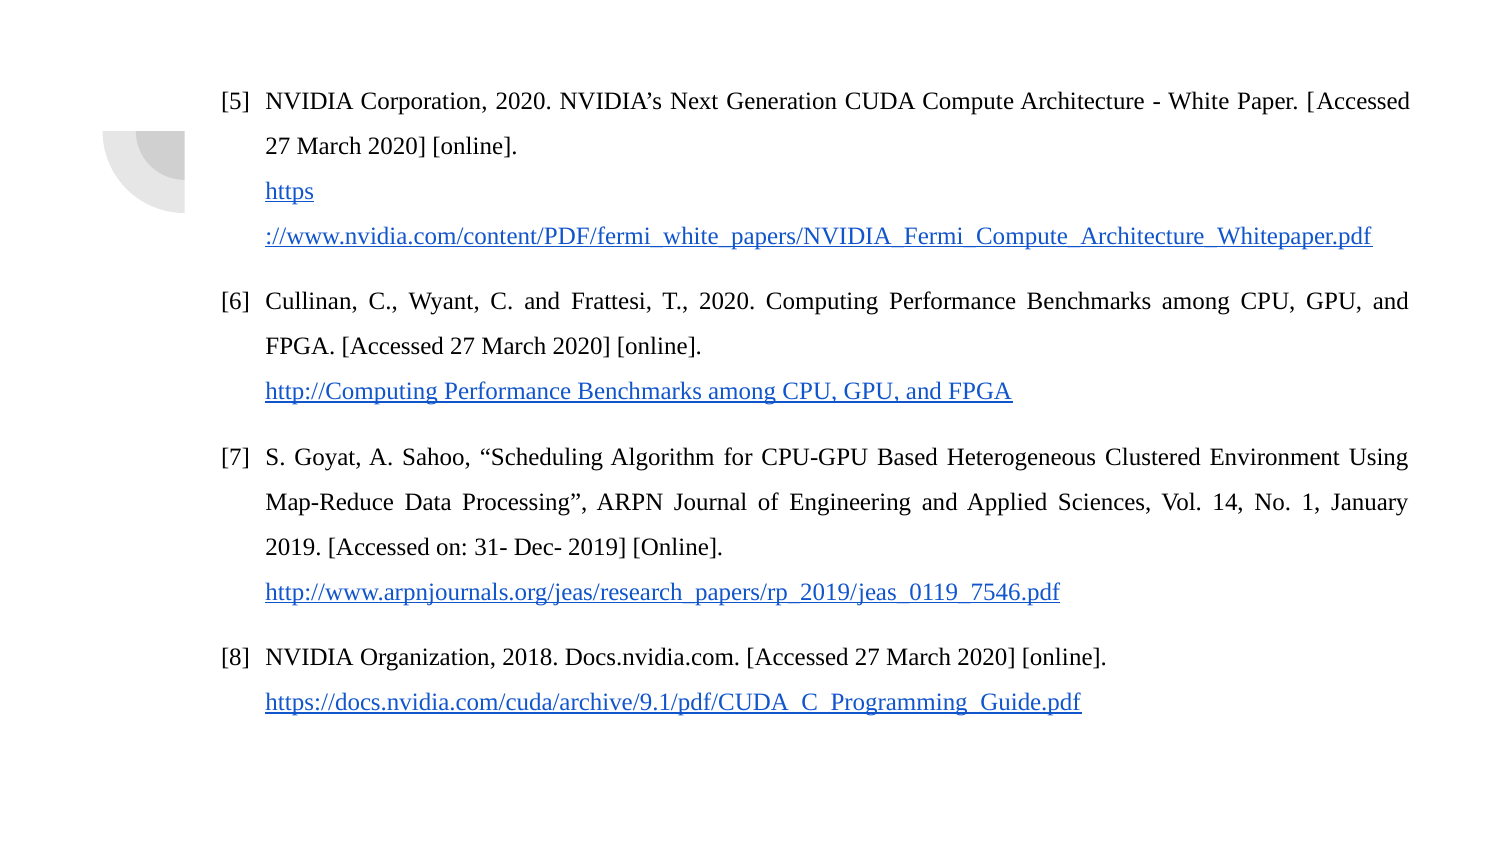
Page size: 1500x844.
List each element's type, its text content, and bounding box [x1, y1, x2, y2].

list [5] NVIDIA Corporation, 2020. NVIDIA’s Next Generation CUDA Compute Architecture - White Paper. [Accessed 27 March 2020] [online]. https://www.nvidia.com/content/PDF/fermi_white_papers/NVIDIA_Fermi_Compute_Architecture_Whitepaper.pdf [6] Cullinan, C., Wyant, C. and Frattesi, T., 2020. Computing Performance Benchmarks among CPU, GPU, and FPGA. [Accessed 27 March 2020] [online]. http://Computing Performance Benchmarks among CPU, GPU, and FPGA [7] S. Goyat, A. Sahoo, “Scheduling Algorithm for CPU-GPU Based Heterogeneous Clustered Environment Using Map-Reduce Data Processing”, ARPN Journal of Engineering and Applied Sciences, Vol. 14, No. 1, January 2019. [Accessed on: 31- Dec- 2019] [Online]. http://www.arpnjournals.org/jeas/research_papers/rp_2019/jeas_0119_7546.pdf [8] NVIDIA Organization, 2018. Docs.nvidia.com. [Accessed 27 March 2020] [online]. https://docs.nvidia.com/cuda/archive/9.1/pdf/CUDA_C_Programming_Guide.pdf [206, 54, 1426, 812]
